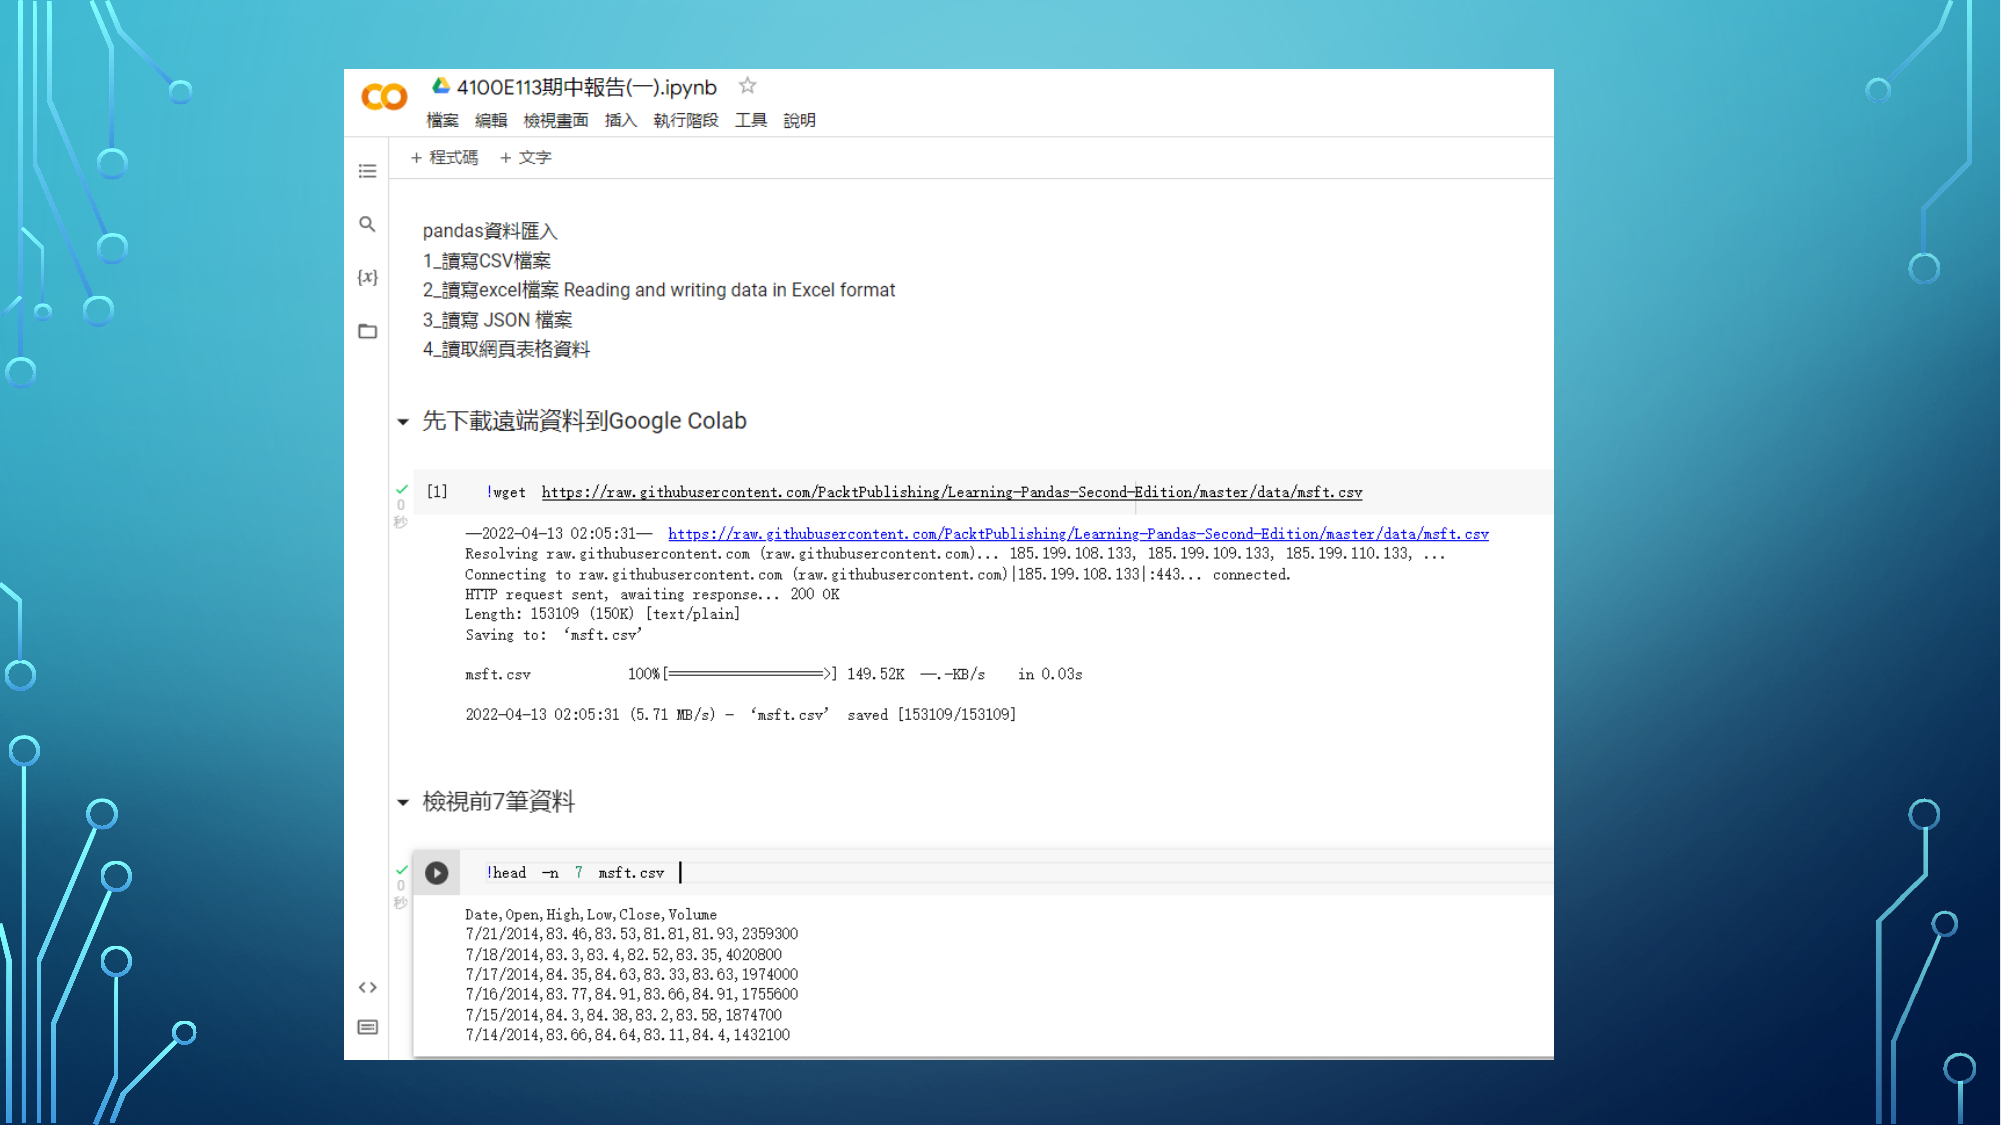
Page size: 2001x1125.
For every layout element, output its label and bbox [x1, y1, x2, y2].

picture [344, 69, 1554, 1060]
